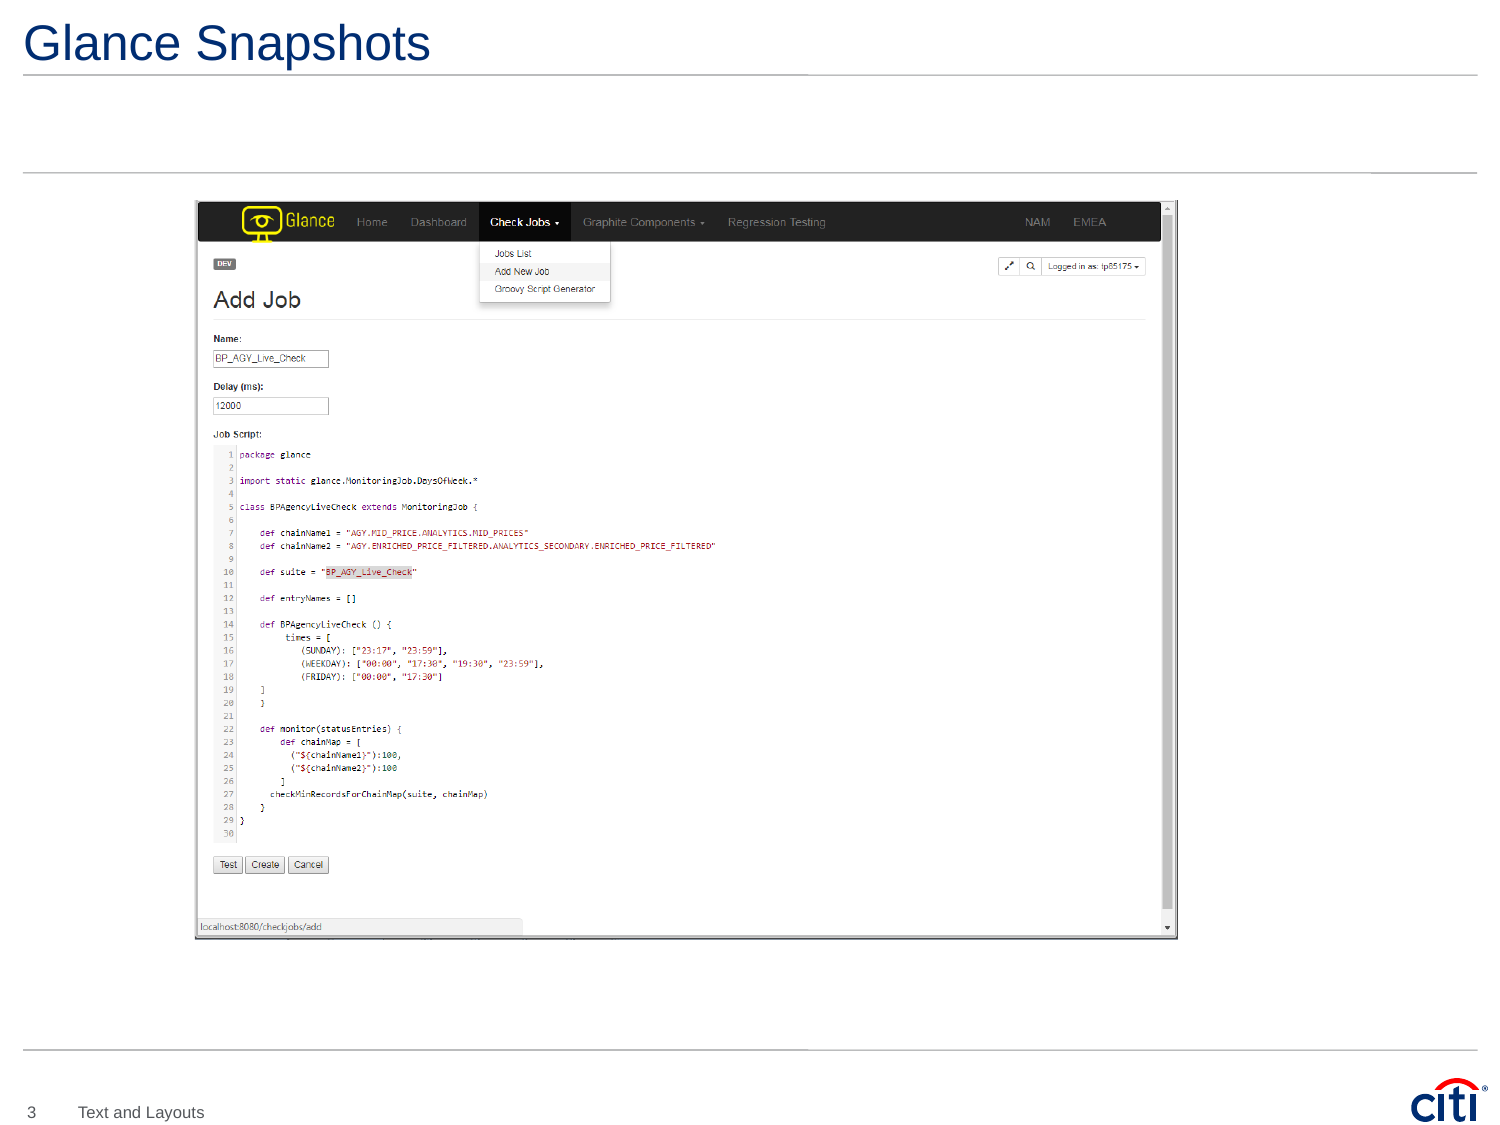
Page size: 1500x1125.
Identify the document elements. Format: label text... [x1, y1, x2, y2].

text_box Text and Layouts [78, 1102, 191, 1123]
text_box 3 [27, 1102, 37, 1123]
picture [194, 199, 1179, 941]
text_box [22, 108, 1478, 174]
title Glance Snapshots [22, 9, 1478, 73]
